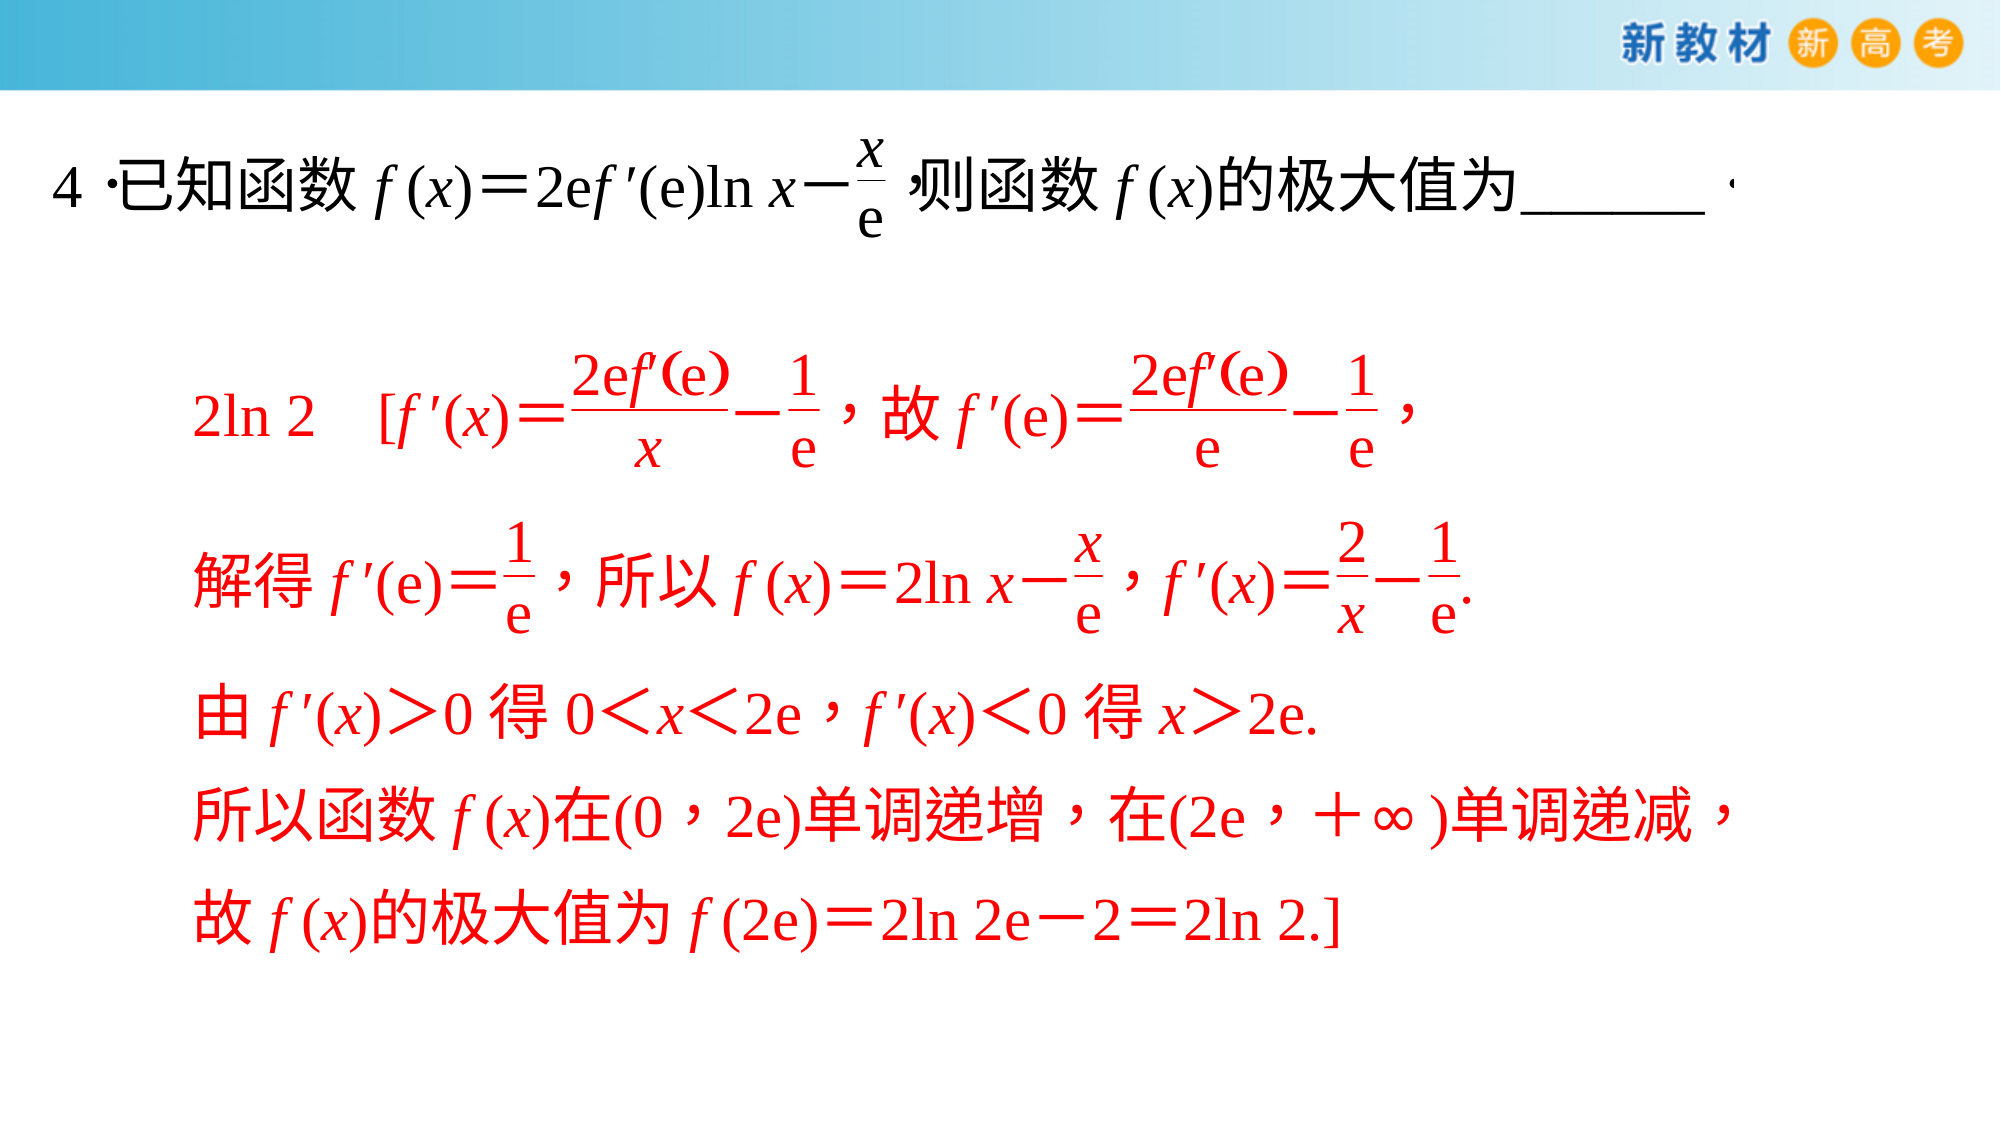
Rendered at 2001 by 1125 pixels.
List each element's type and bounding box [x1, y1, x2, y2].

picture [0, 0, 2001, 1125]
text_box [0, 111, 1734, 412]
text_box [70, 335, 1878, 983]
